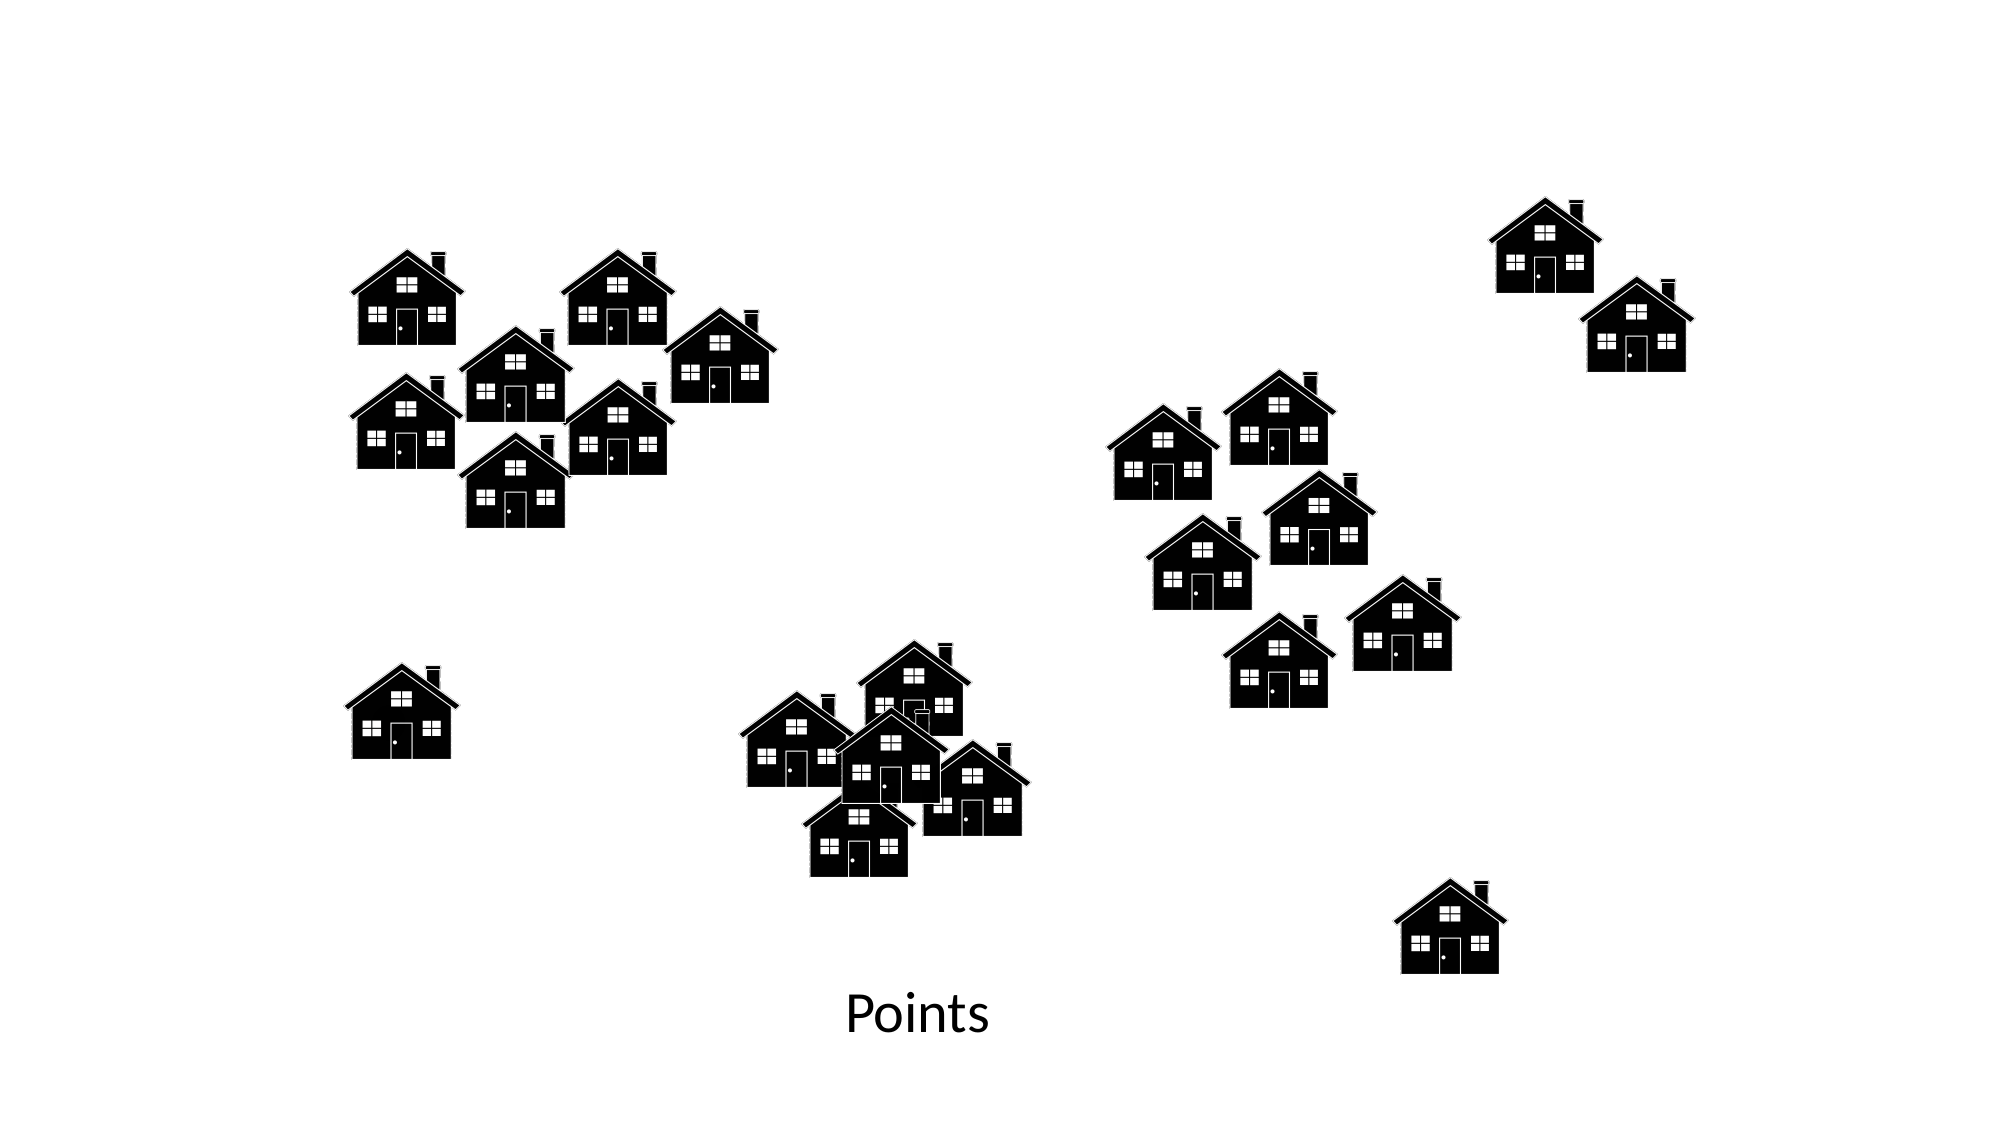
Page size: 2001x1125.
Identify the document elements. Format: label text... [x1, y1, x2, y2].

picture [348, 248, 779, 529]
picture [738, 639, 1032, 878]
picture [1344, 574, 1462, 672]
picture [343, 662, 461, 760]
text_box Points [830, 966, 1006, 1052]
picture [1487, 196, 1696, 373]
picture [1392, 877, 1509, 975]
picture [1105, 368, 1338, 501]
picture [1144, 469, 1378, 709]
